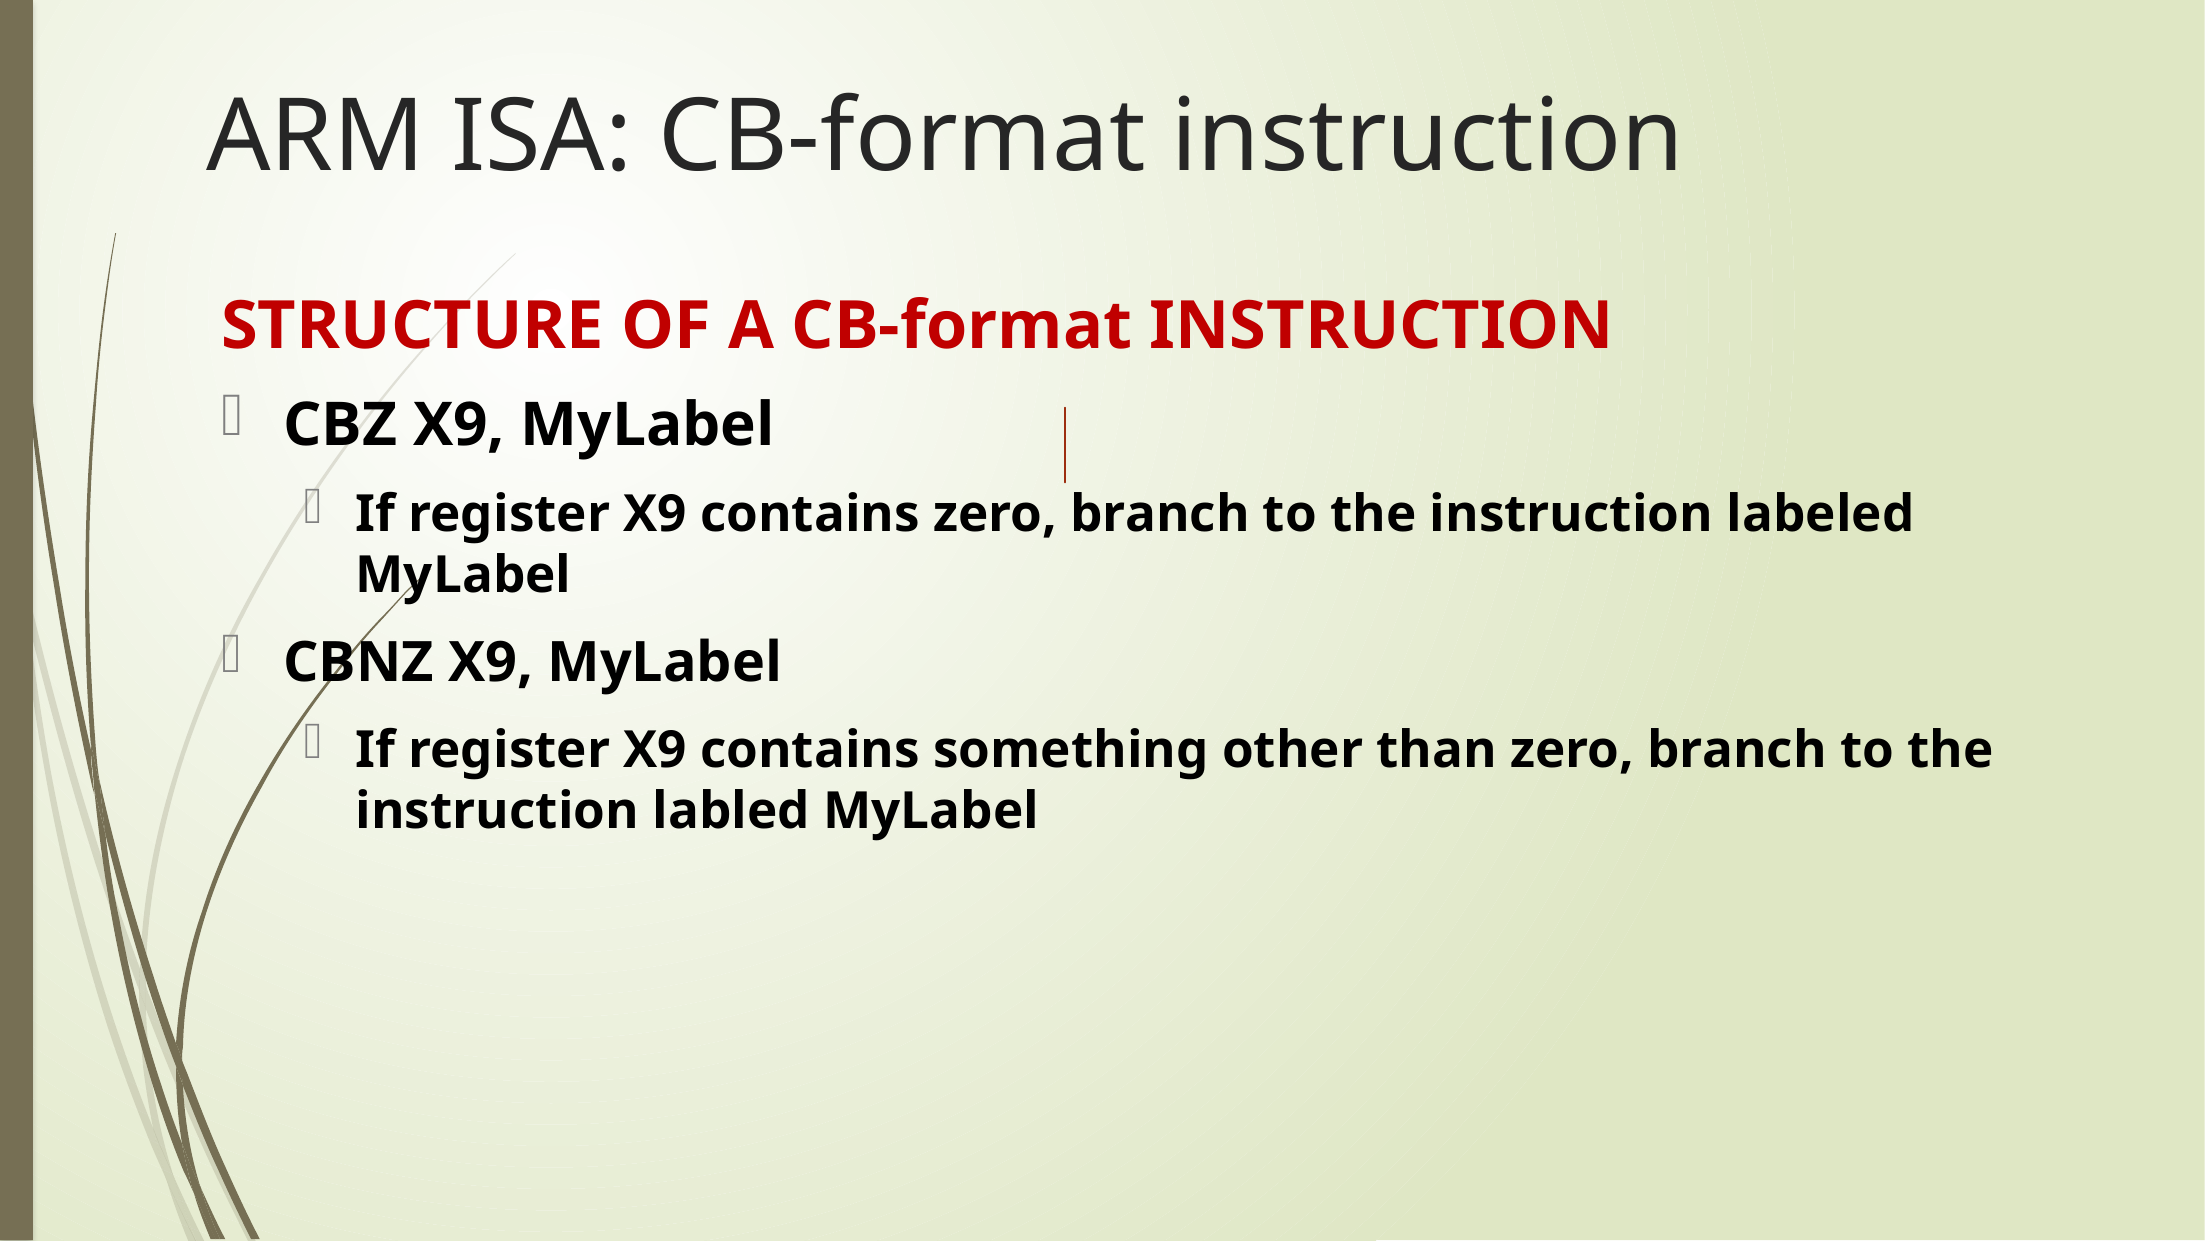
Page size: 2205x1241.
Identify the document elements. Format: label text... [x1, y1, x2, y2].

title ARM ISA: CB-format instruction [206, 62, 2078, 270]
subtitle STRUCTURE OF A CB-format INSTRUCTION CBZ X9, MyLabel If register X9 contains zero, branch to the instruction labeled MyLabel CBNZ X9, MyLabel If register X9 contains something other than zero, branch to the instruction labled MyLabel [206, 220, 2054, 1082]
